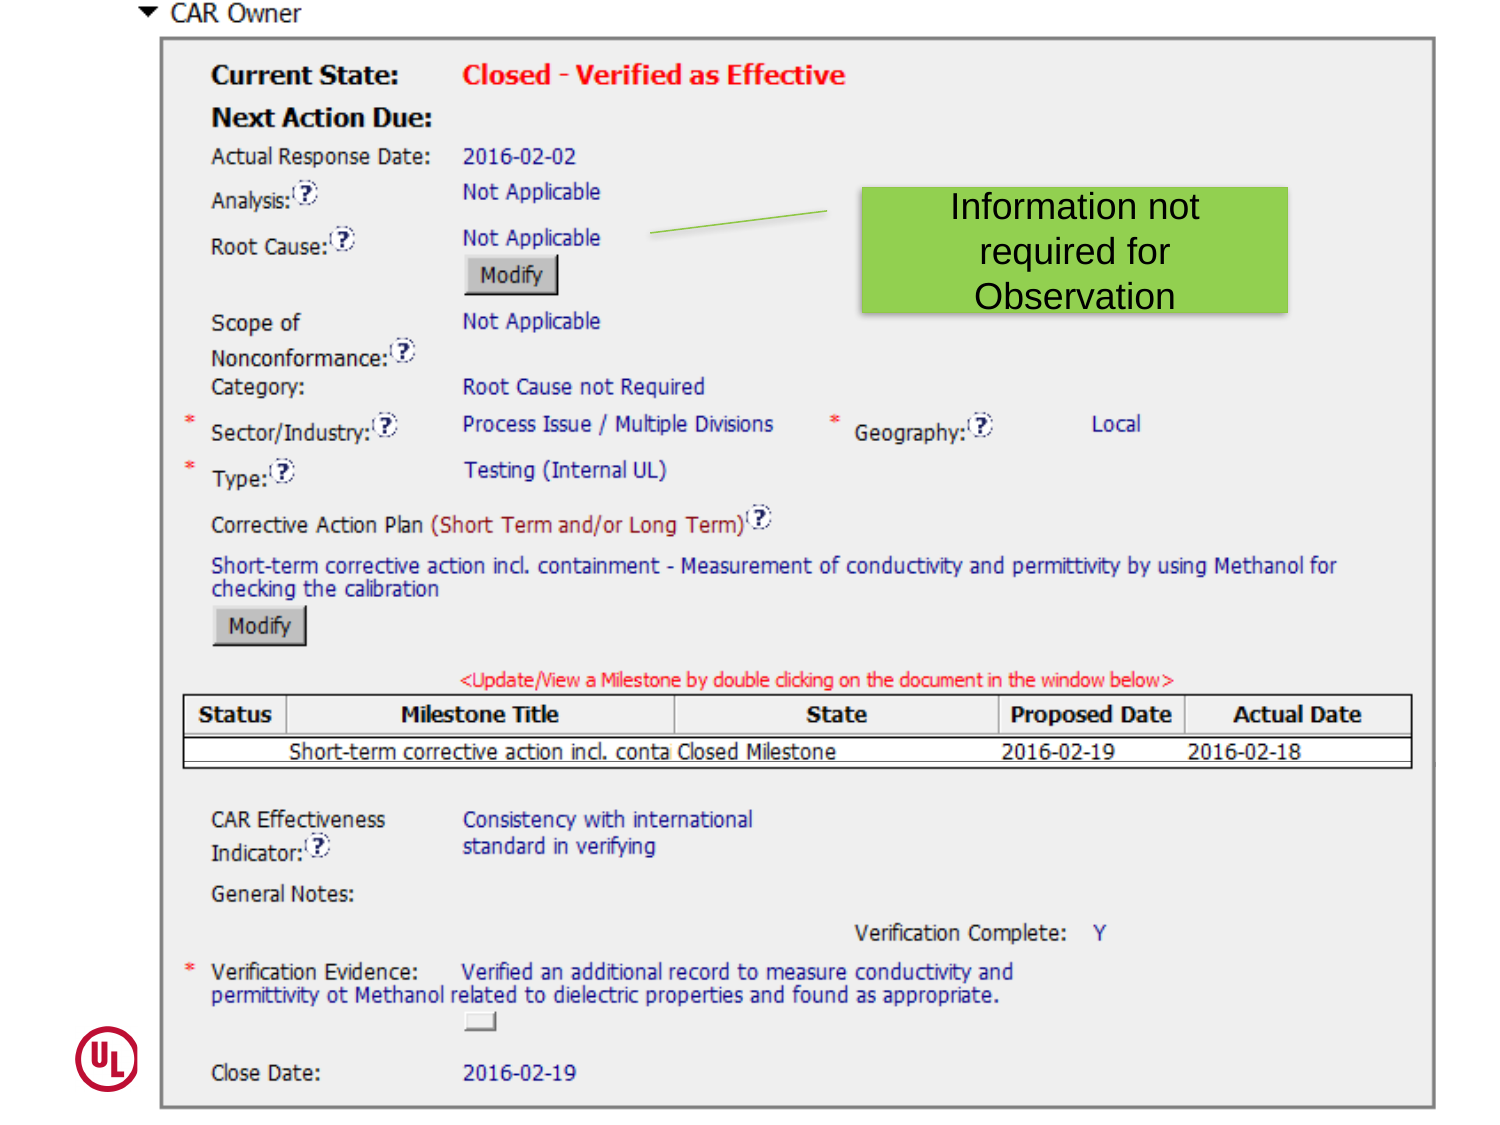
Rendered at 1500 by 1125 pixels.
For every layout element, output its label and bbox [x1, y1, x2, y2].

picture [75, 0, 1436, 1113]
